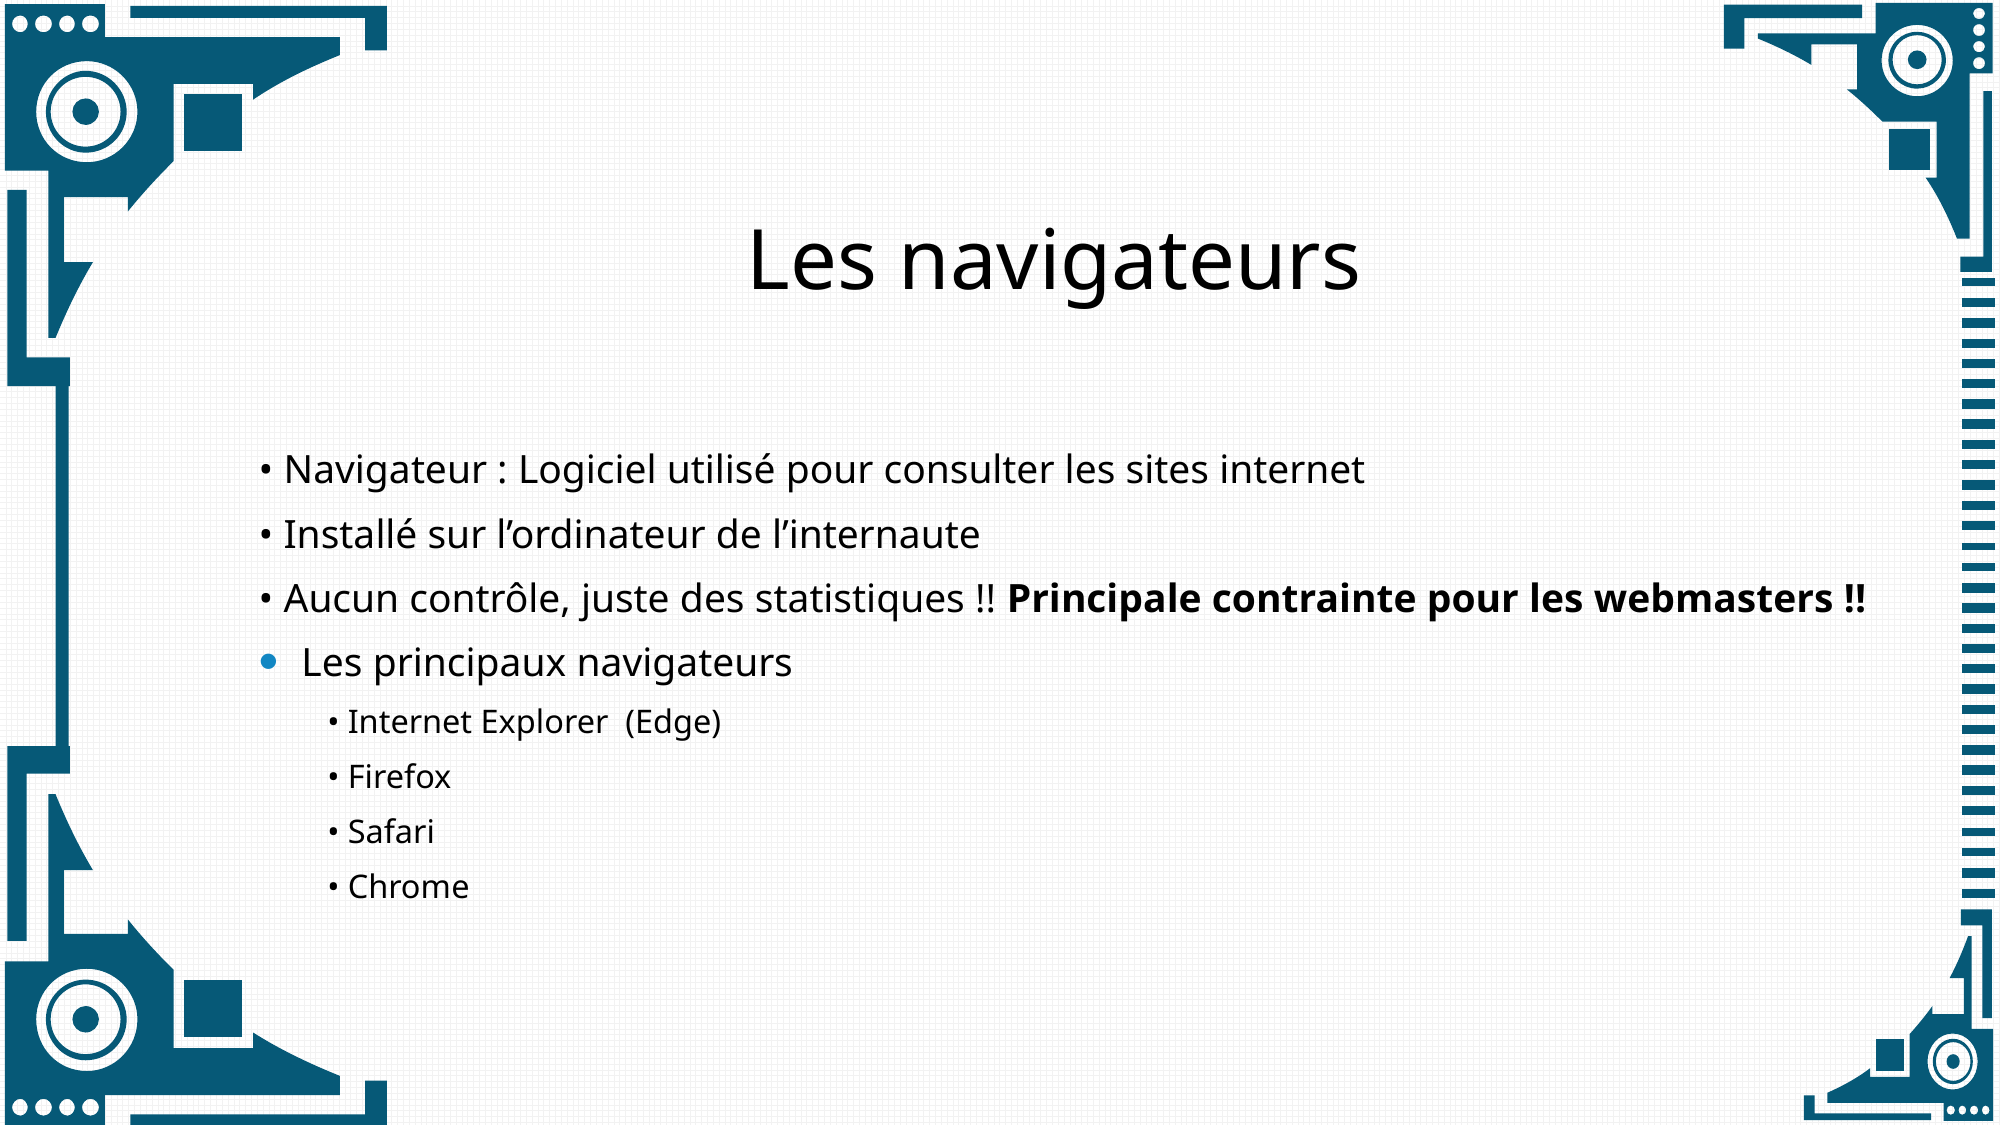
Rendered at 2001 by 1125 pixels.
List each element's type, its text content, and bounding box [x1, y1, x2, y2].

title Les navigateurs [243, 112, 1887, 400]
list • Navigateur : Logiciel utilisé pour consulter les sites internet • Installé sur l’ordinateur de l’internaute • Aucun contrôle, juste des statistiques !! Principale contrainte pour les webmasters !! Les principaux navigateurs • Internet Explorer (Edge) • Firefox • Safari • Chrome [243, 437, 1887, 950]
